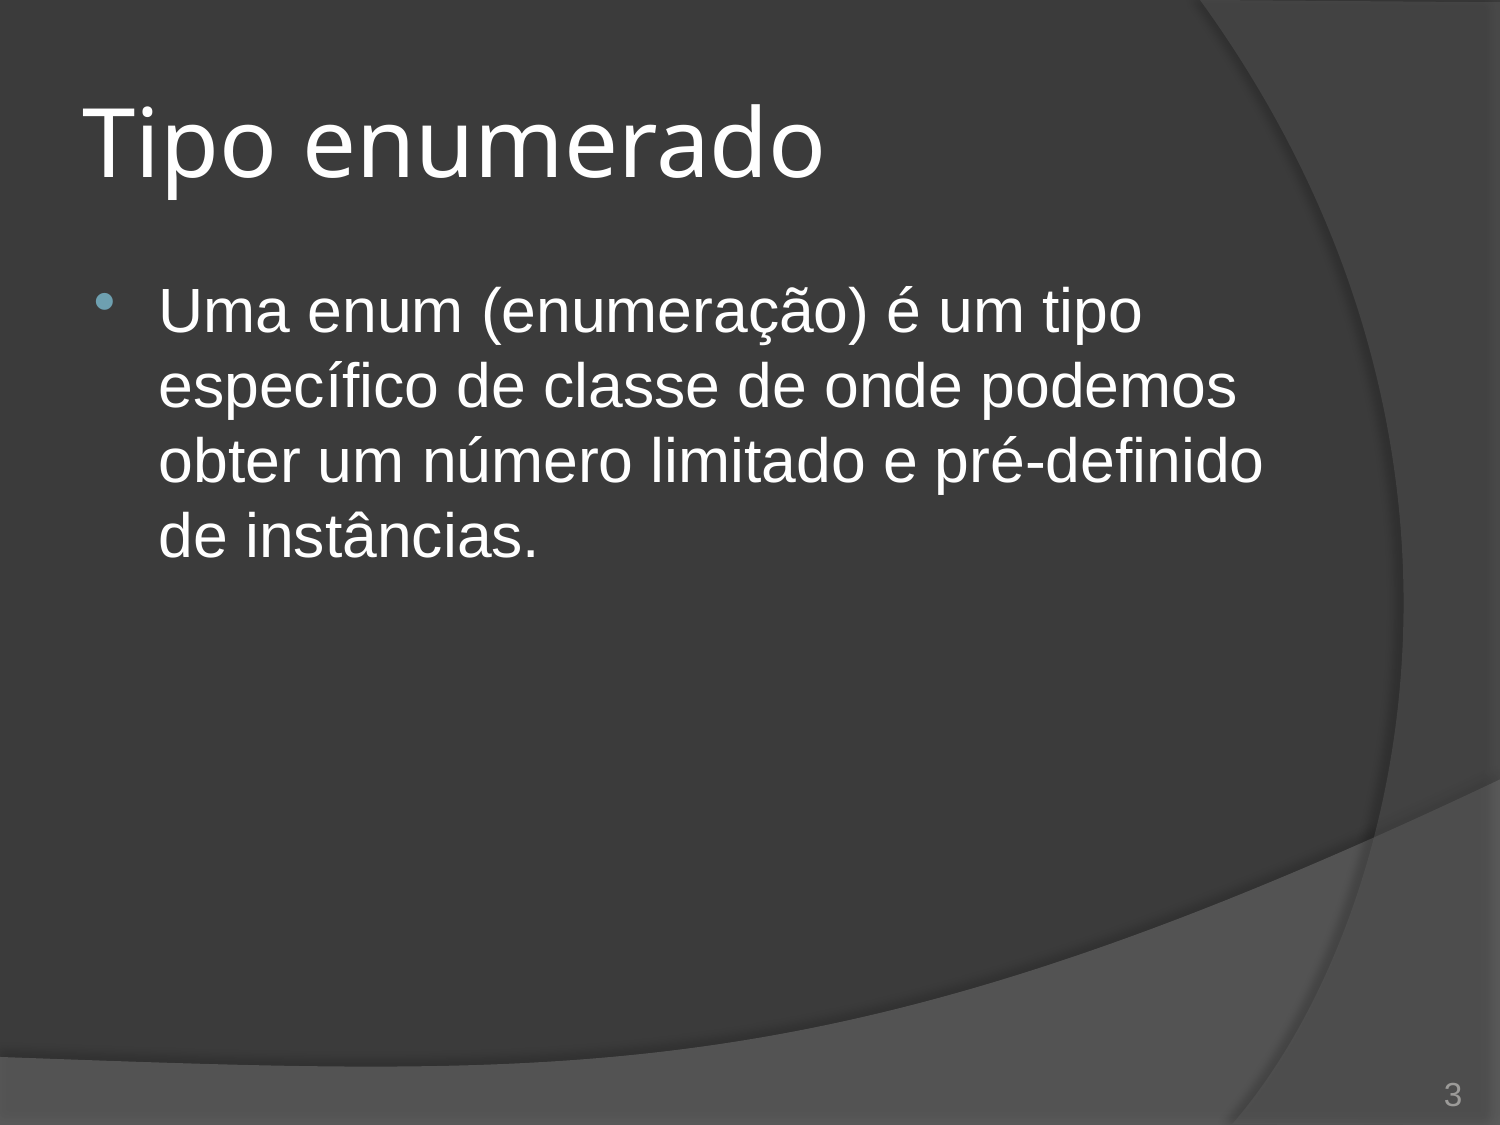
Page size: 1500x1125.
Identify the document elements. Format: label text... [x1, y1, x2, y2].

title Tipo enumerado [74, 44, 1301, 233]
list Uma enum (enumeração) é um tipo específico de classe de onde podemos obter um número limitado e pré-definido de instâncias. [74, 262, 1301, 1006]
slide_number 3 [1337, 1053, 1463, 1114]
